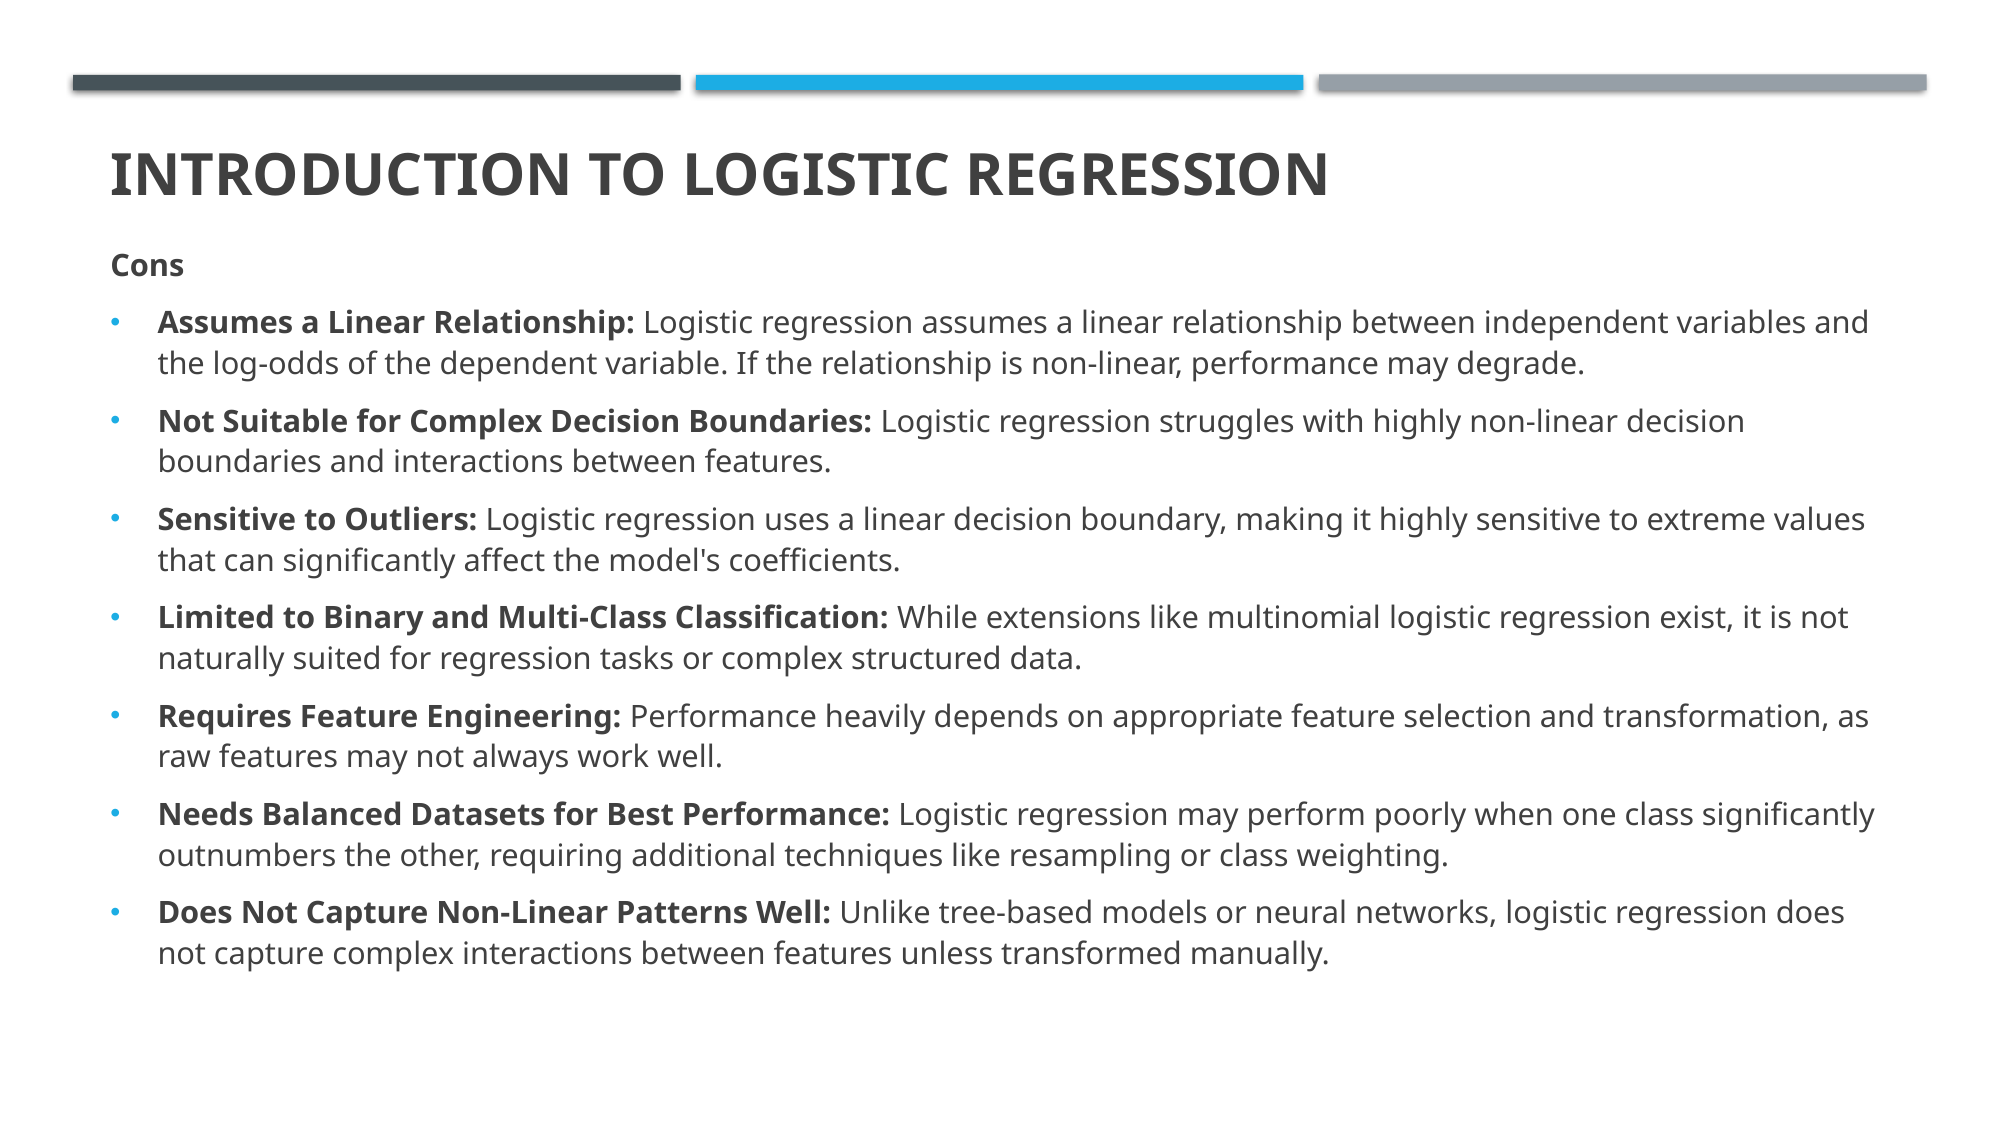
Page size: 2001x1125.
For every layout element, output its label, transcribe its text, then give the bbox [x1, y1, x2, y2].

title Introduction to Logistic Regression [95, 115, 1905, 216]
list Cons Assumes a Linear Relationship: Logistic regression assumes a linear relationship between independent variables and the log-odds of the dependent variable. If the relationship is non-linear, performance may degrade. Not Suitable for Complex Decision Boundaries: Logistic regression struggles with highly non-linear decision boundaries and interactions between features. Sensitive to Outliers: Logistic regression uses a linear decision boundary, making it highly sensitive to extreme values that can significantly affect the model's coefficients. Limited to Binary and Multi-Class Classification: While extensions like multinomial logistic regression exist, it is not naturally suited for regression tasks or complex structured data. Requires Feature Engineering: Performance heavily depends on appropriate feature selection and transformation, as raw features may not always work well. Needs Balanced Datasets for Best Performance: Logistic regression may perform poorly when one class significantly outnumbers the other, requiring additional techniques like resampling or class weighting. Does Not Capture Non-Linear Patterns Well: Unlike tree-based models or neural networks, logistic regression does not capture complex interactions between features unless transformed manually. [95, 233, 1905, 979]
